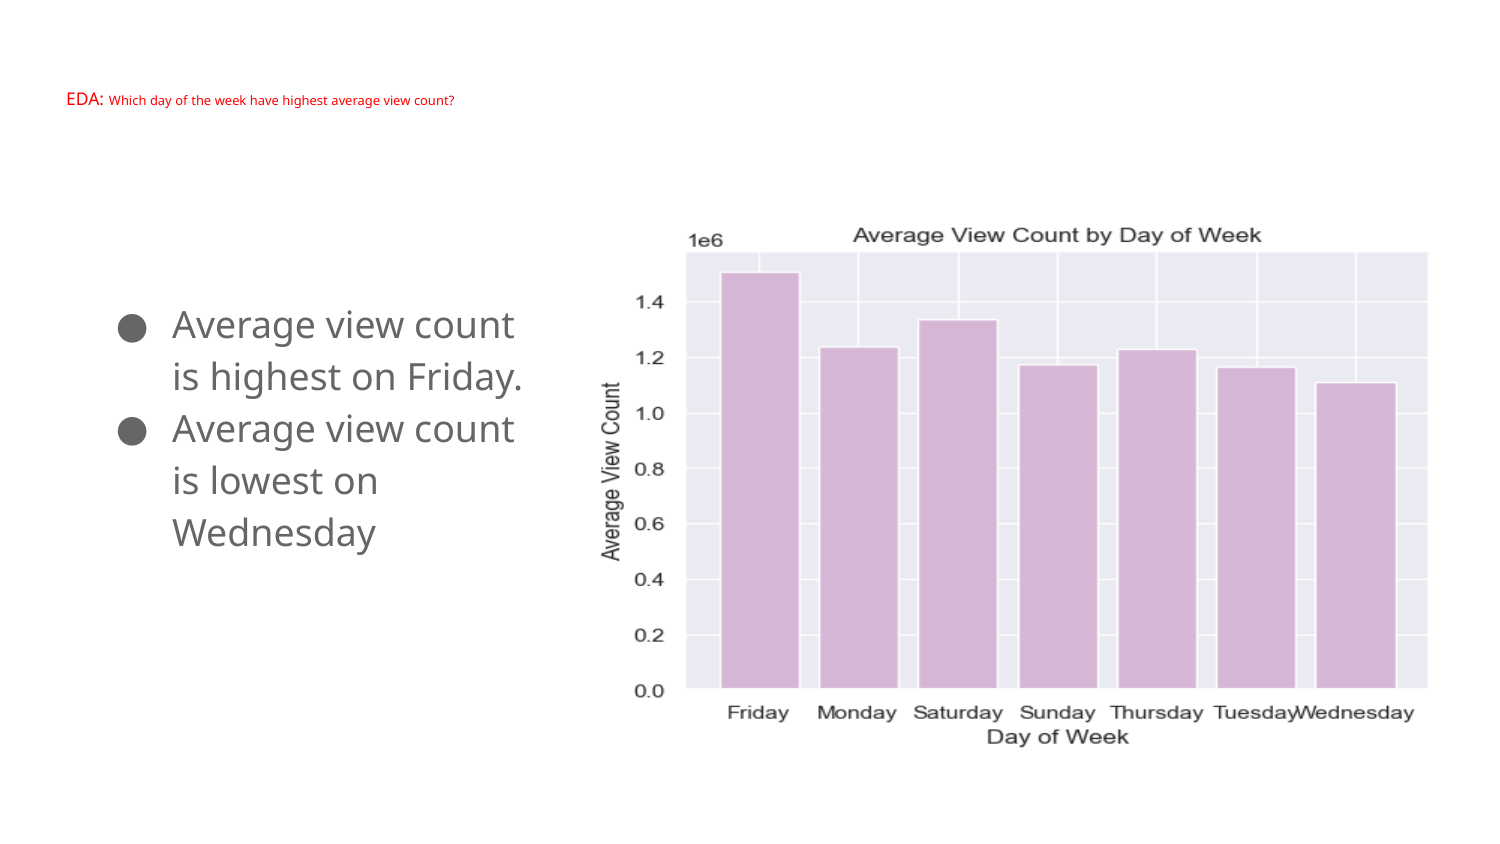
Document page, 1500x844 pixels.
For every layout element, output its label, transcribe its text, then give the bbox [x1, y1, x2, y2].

list Average view count is highest on Friday. Average view count is lowest on Wednesday [82, 279, 547, 844]
title EDA: Which day of the week have highest average view count? [51, 72, 1362, 124]
picture [588, 216, 1444, 759]
